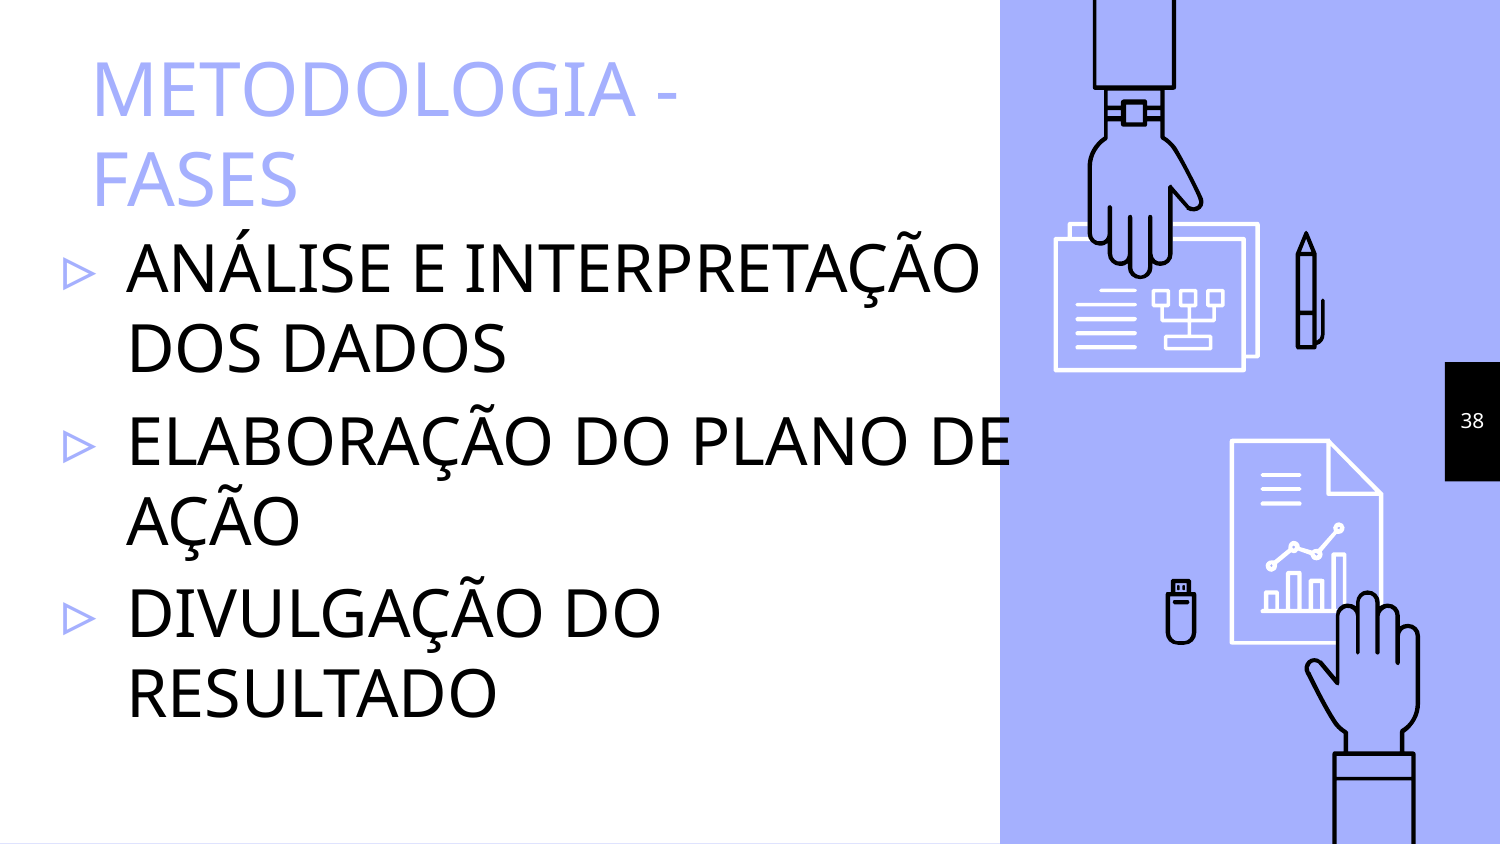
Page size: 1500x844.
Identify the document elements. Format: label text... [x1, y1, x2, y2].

slide_number 38 [1444, 362, 1500, 482]
list ANÁLISE E INTERPRETAÇÃO DOS DADOS ELABORAÇÃO DO PLANO DE AÇÃO DIVULGAÇÃO DO RESULTADO [36, 211, 1031, 814]
title METODOLOGIA - FASES [75, 96, 918, 211]
